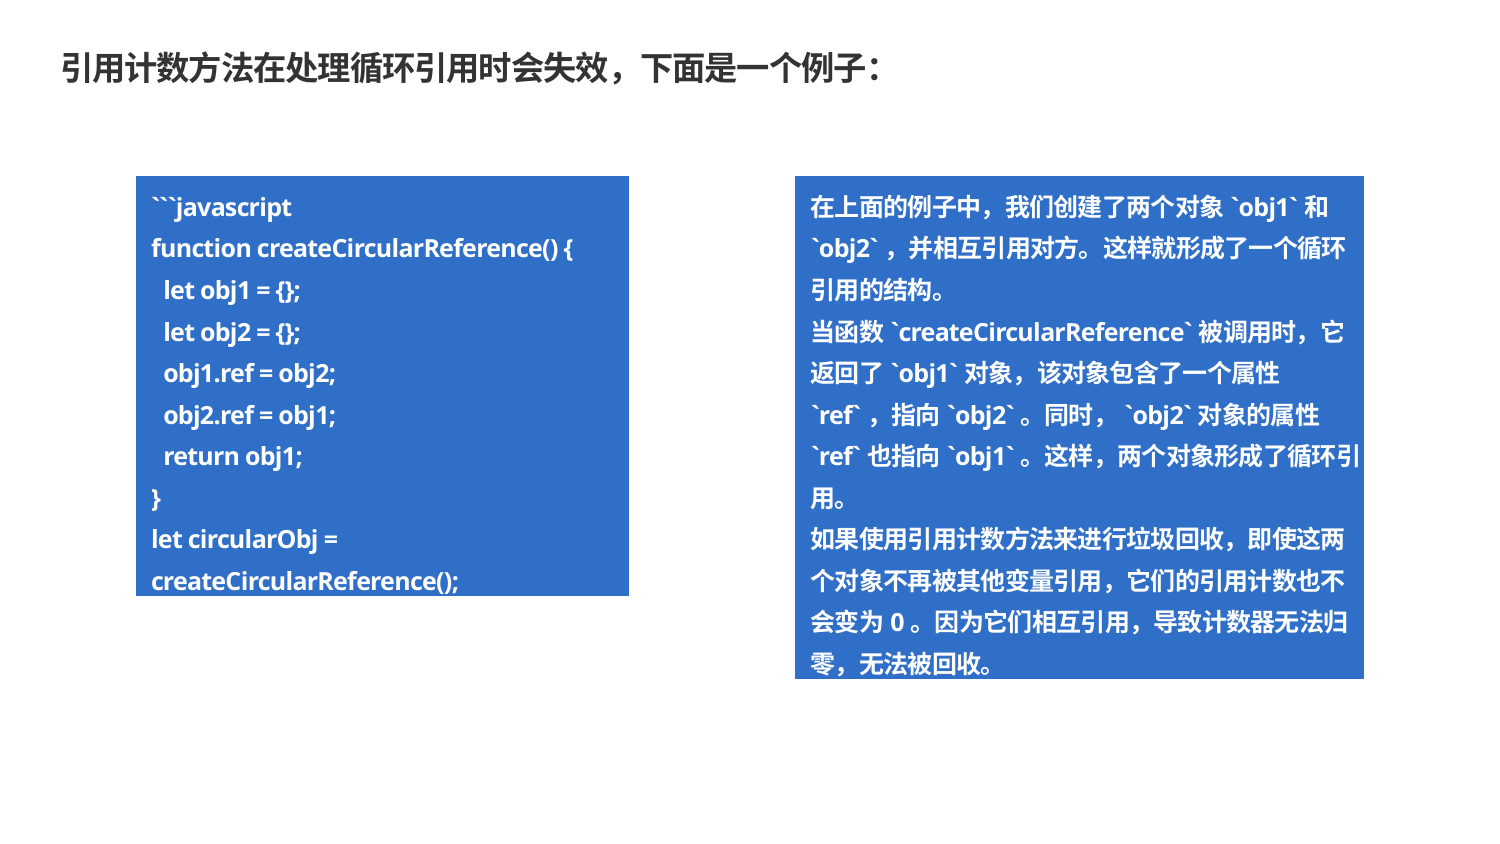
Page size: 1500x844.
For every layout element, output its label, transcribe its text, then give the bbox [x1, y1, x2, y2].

text_box 引用计数方法在处理循环引用时会失效，下面是一个例子： [60, 37, 1440, 87]
picture [136, 176, 629, 597]
picture [795, 176, 1364, 679]
